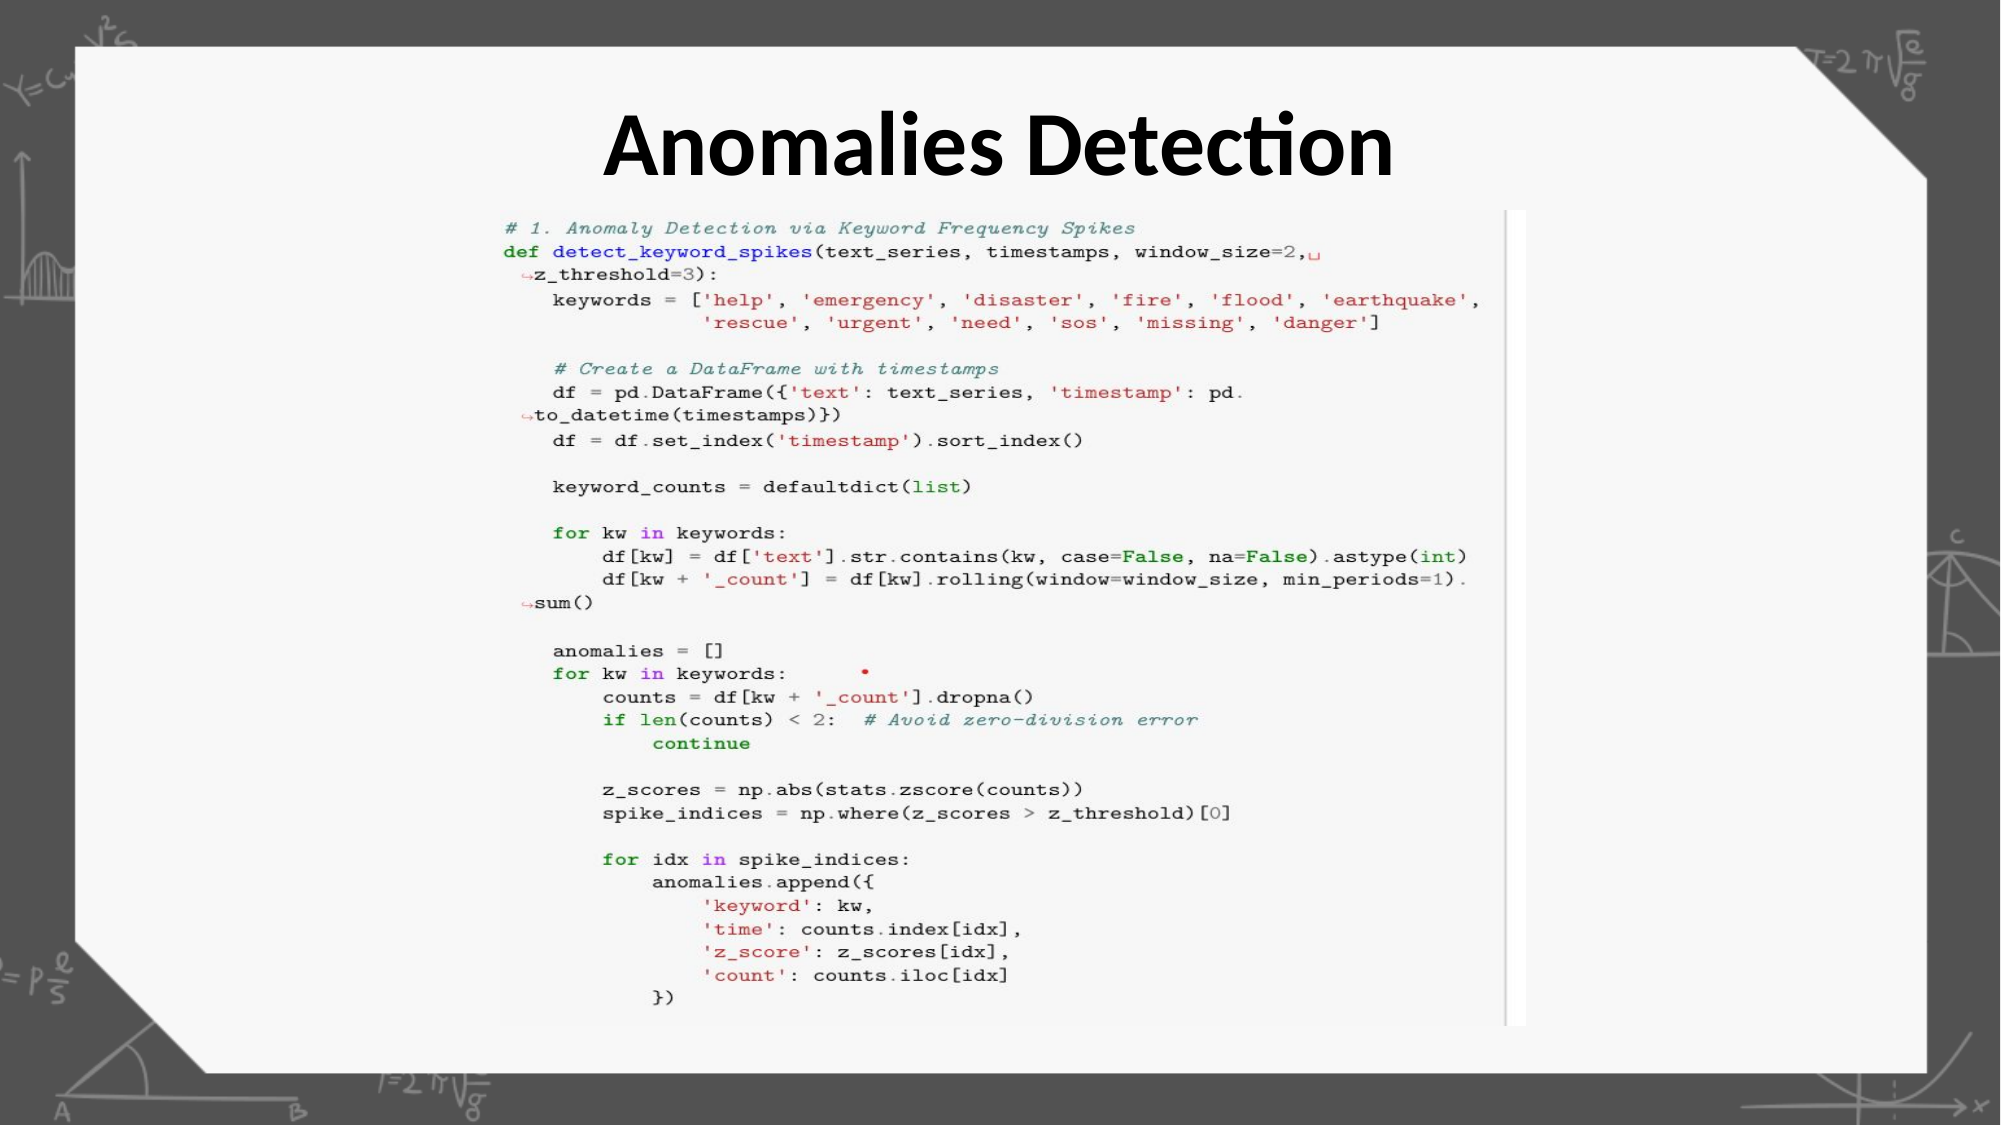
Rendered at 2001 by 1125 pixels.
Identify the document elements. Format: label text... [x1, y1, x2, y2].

picture [0, 0, 2001, 1125]
title Anomalies Detection [99, 45, 1900, 233]
